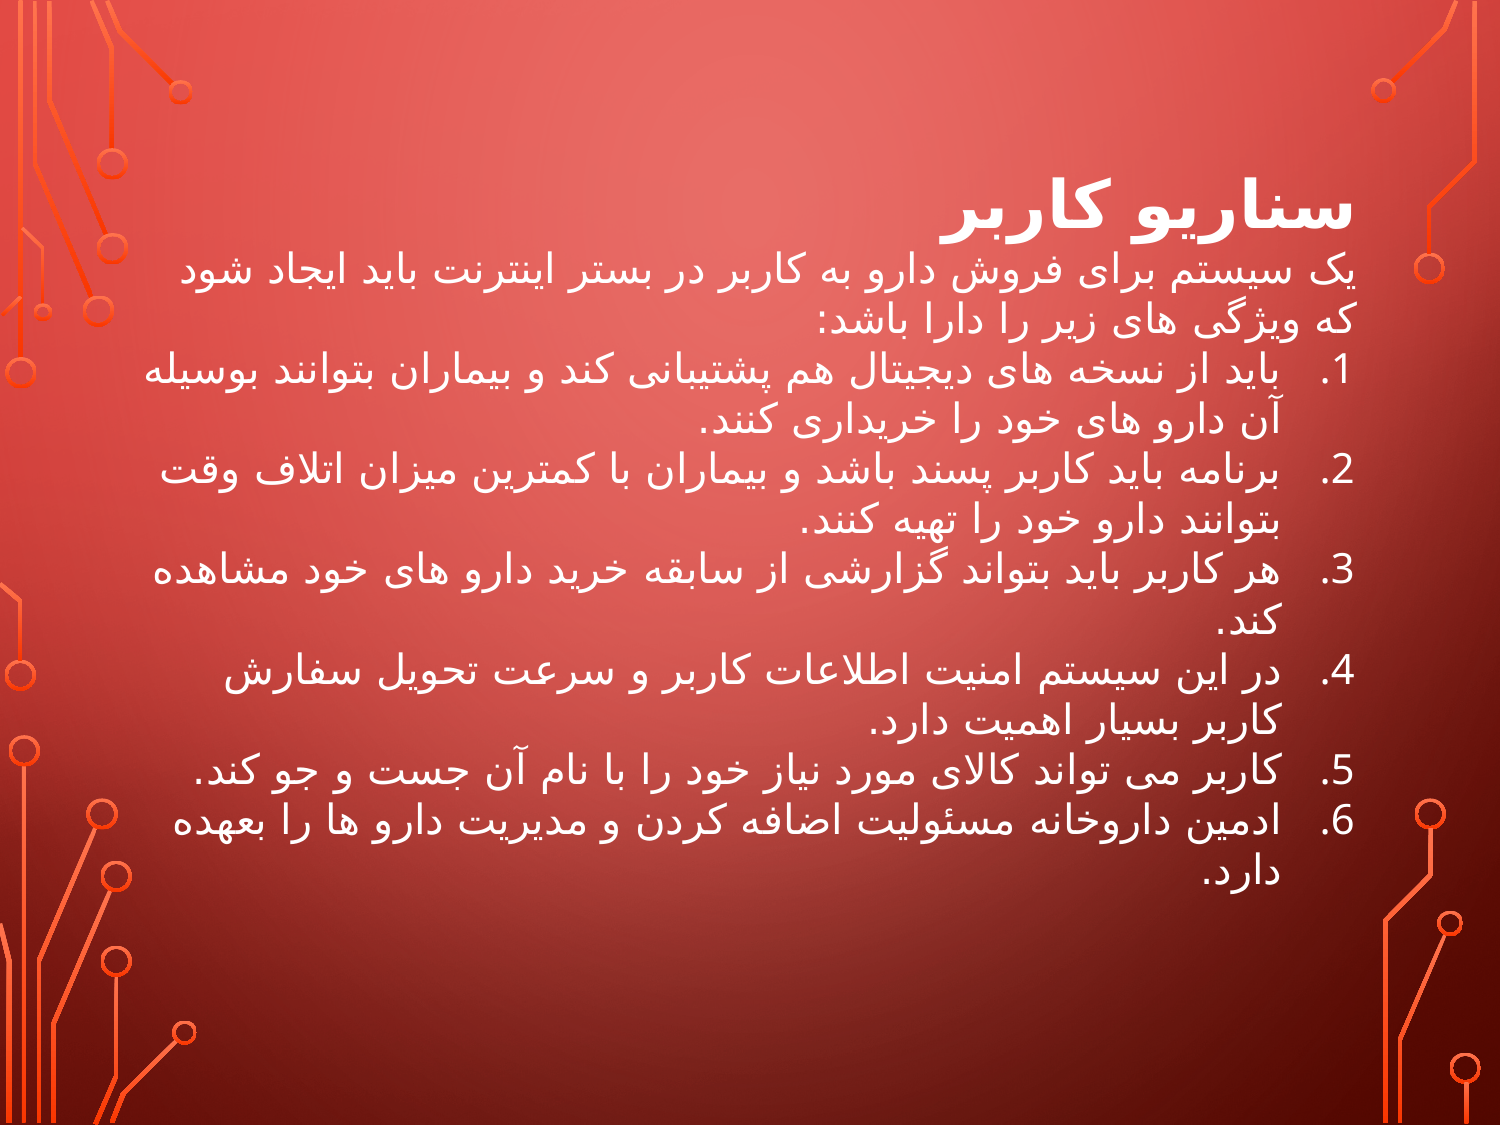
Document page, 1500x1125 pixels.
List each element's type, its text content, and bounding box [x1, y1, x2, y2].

text_box سناریو کاربر یک سیستم برای فروش دارو به کاربر در بستر اینترنت باید ایجاد شود که ویژگی های زیر را دارا باشد: باید از نسخه های دیجیتال هم پشتیبانی کند و بیماران بتوانند بوسیله آن دارو های خود را خریداری کنند. برنامه باید کاربر پسند باشد و بیماران با کمترین میزان اتلاف وقت بتوانند دارو خود را تهیه کنند. هر کاربر باید بتواند گزارشی از سابقه خرید دارو های خود مشاهده کند. در این سیستم امنیت اطلاعات کاربر و سرعت تحویل سفارش کاربر بسیار اهمیت دارد. کاربر می تواند کالای مورد نیاز خود را با نام آن جست و جو کند. ادمین داروخانه مسئولیت اضافه کردن و مدیریت دارو ها را بعهده دارد. [115, 154, 1373, 950]
